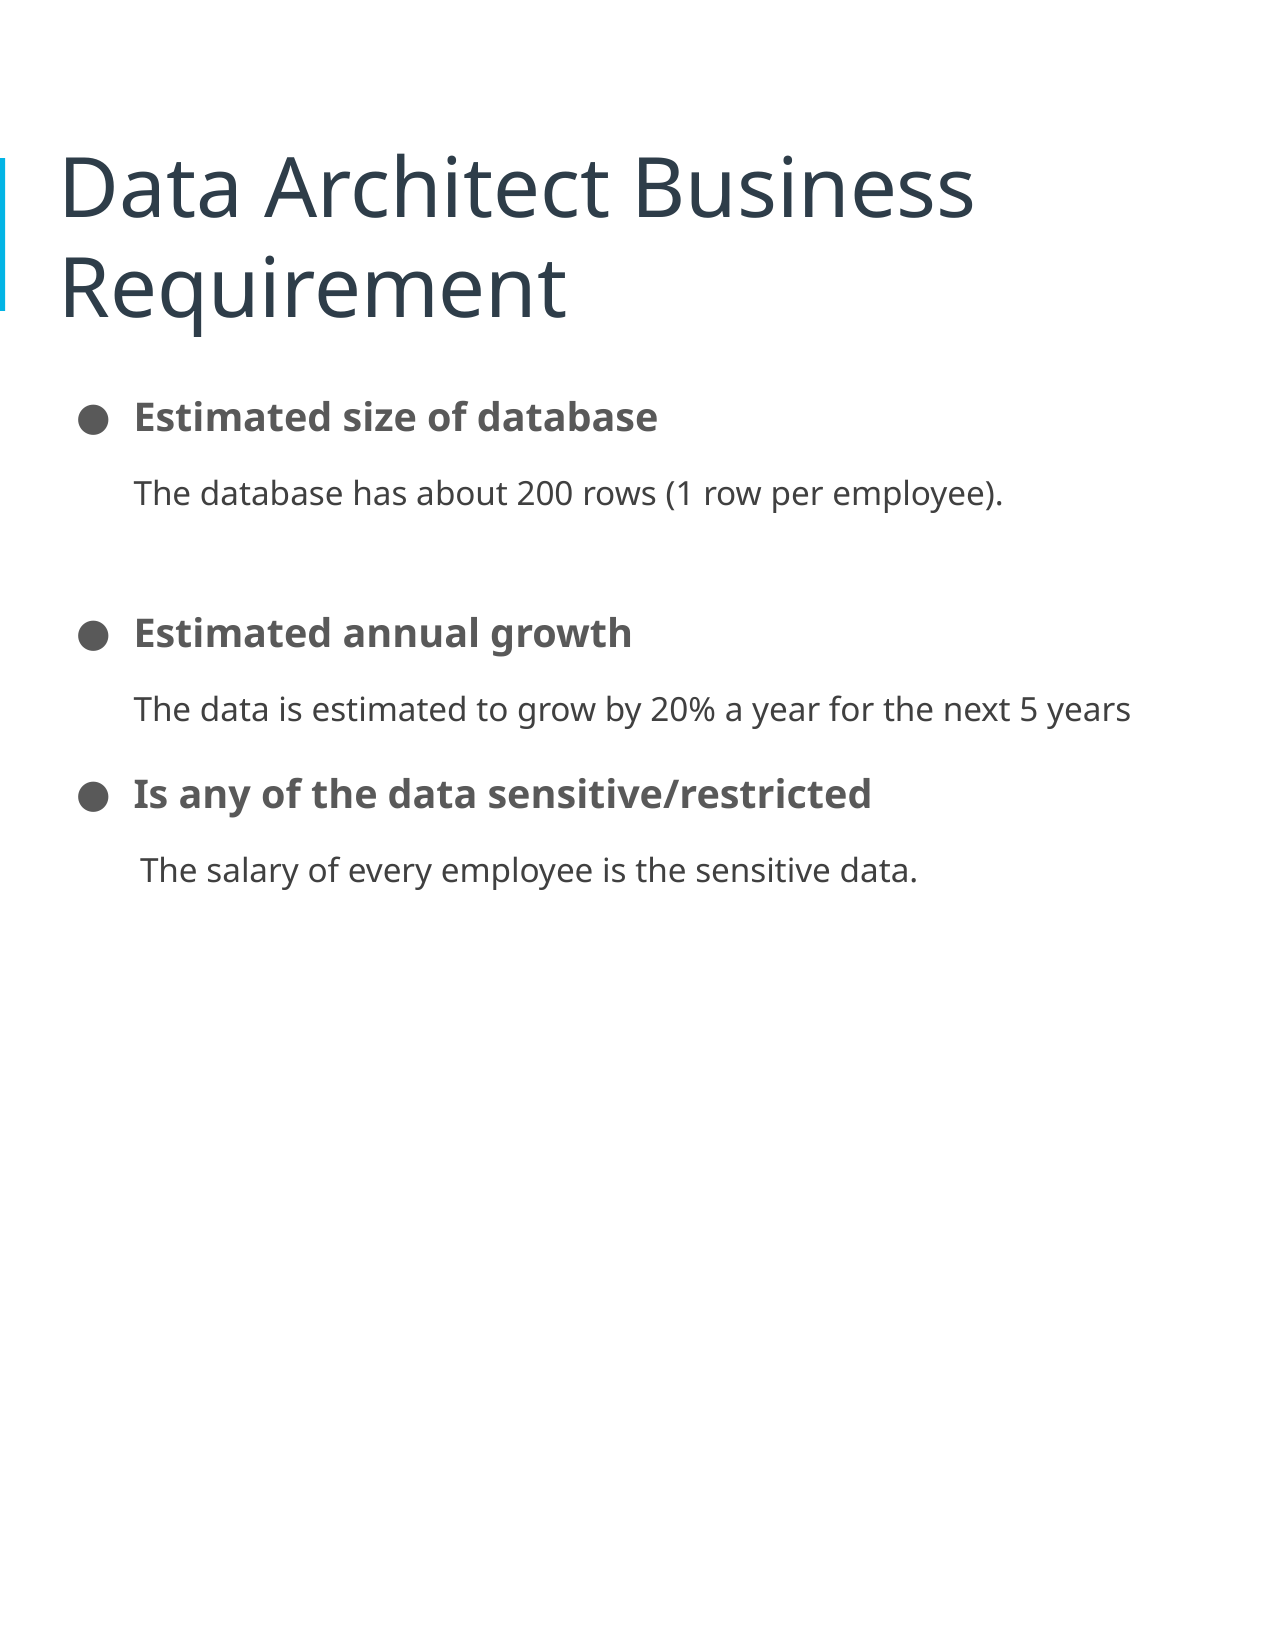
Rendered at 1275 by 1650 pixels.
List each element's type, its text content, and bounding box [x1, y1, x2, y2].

title Data Architect Business Requirement [43, 142, 1232, 327]
list Estimated size of database The database has about 200 rows (1 row per employee). Estimated annual growth The data is estimated to grow by 20% a year for the next 5 years Is any of the data sensitive/restricted The salary of every employee is the sensitive data. [43, 369, 1232, 1639]
